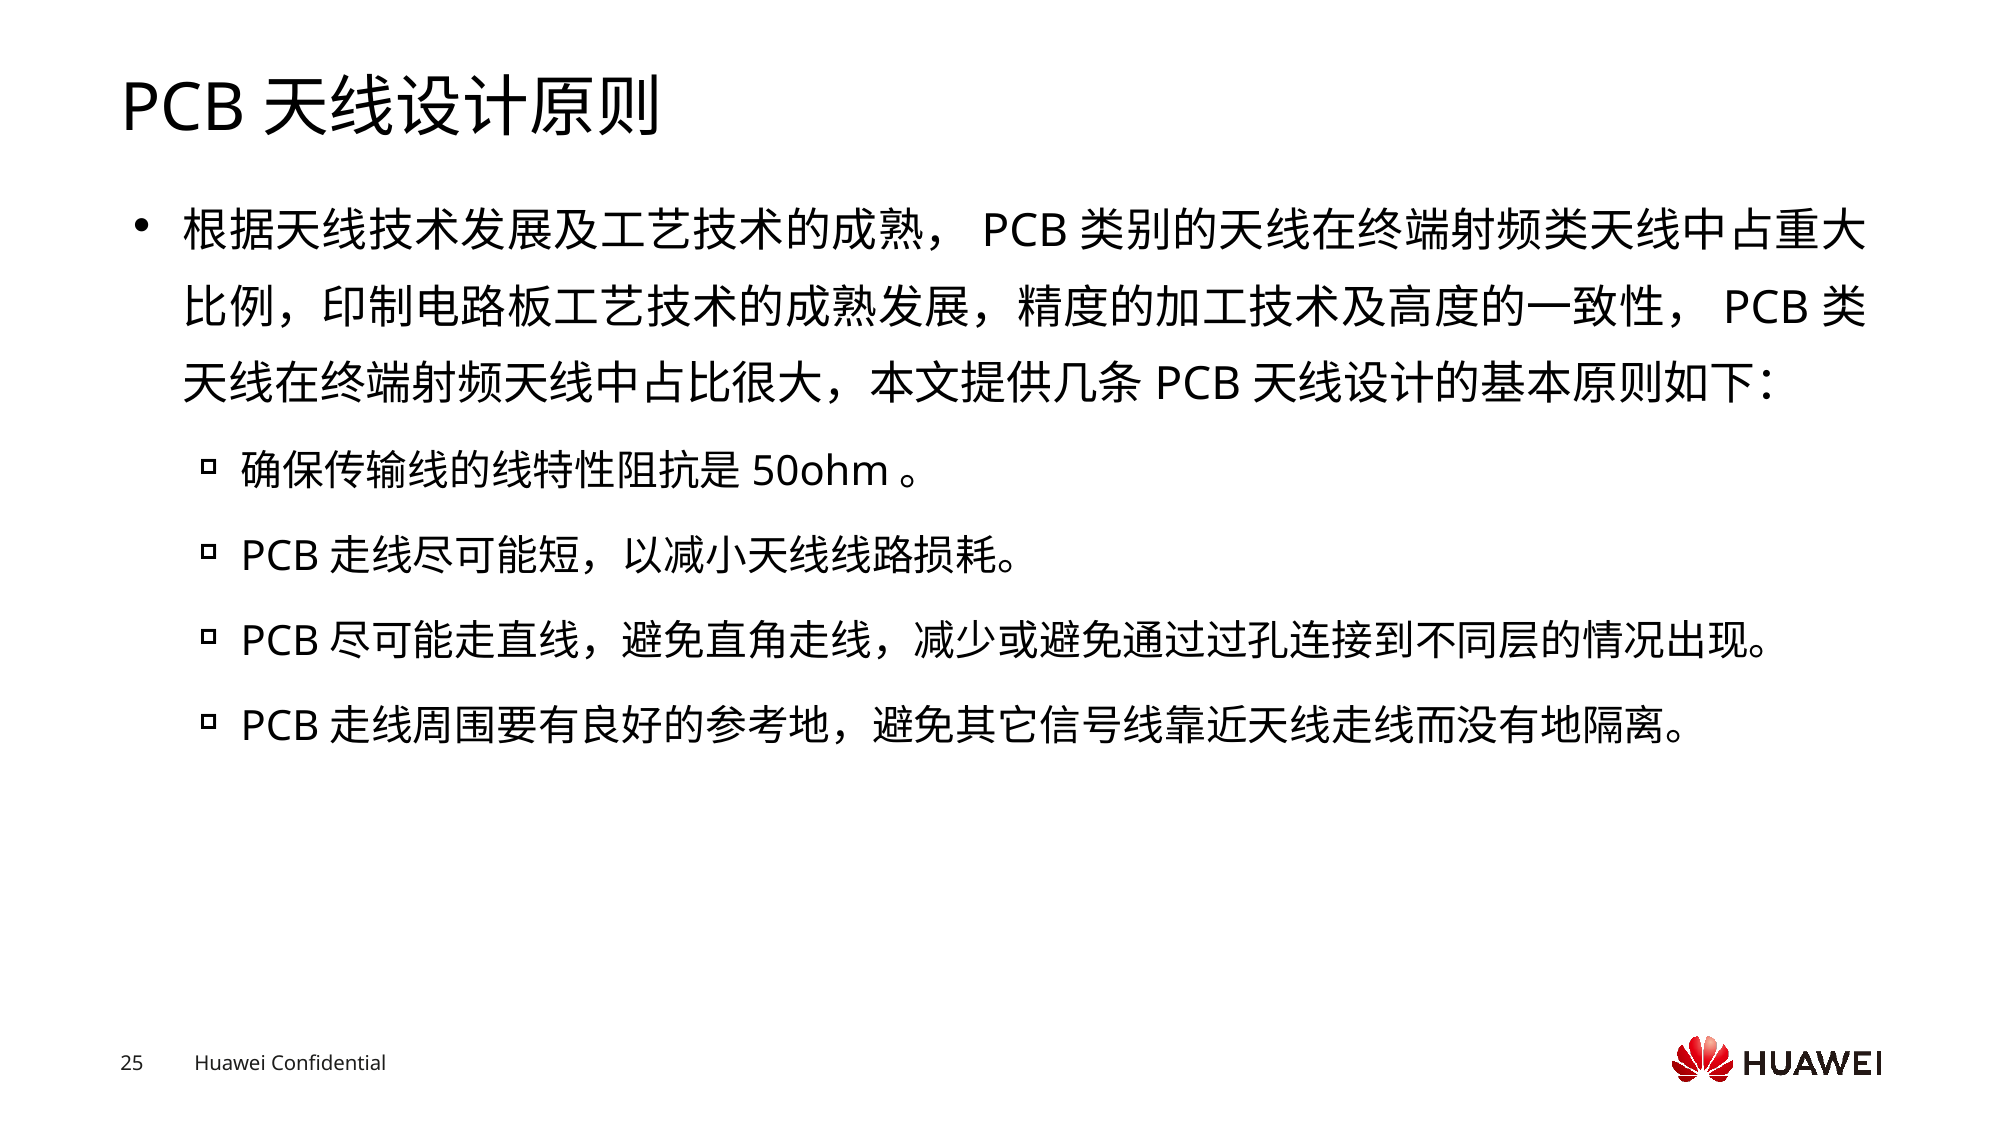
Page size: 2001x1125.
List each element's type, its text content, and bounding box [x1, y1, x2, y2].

title PCB天线设计原则 [120, 73, 1880, 154]
picture [1672, 1036, 1881, 1082]
list 根据天线技术发展及工艺技术的成熟，PCB类别的天线在终端射频类天线中占重大比例，印制电路板工艺技术的成熟发展，精度的加工技术及高度的一致性，PCB类天线在终端射频天线中占比很大，本文提供几条PCB天线设计的基本原则如下： 确保传输线的线特性阻抗是50ohm。 PCB走线尽可能短，以减小天线线路损耗。 PCB尽可能走直线，避免直角走线，减少或避免通过过孔连接到不同层的情况出现。 PCB走线周围要有良好的参考地，避免其它信号线靠近天线走线而没有地隔离。 [119, 171, 1881, 973]
